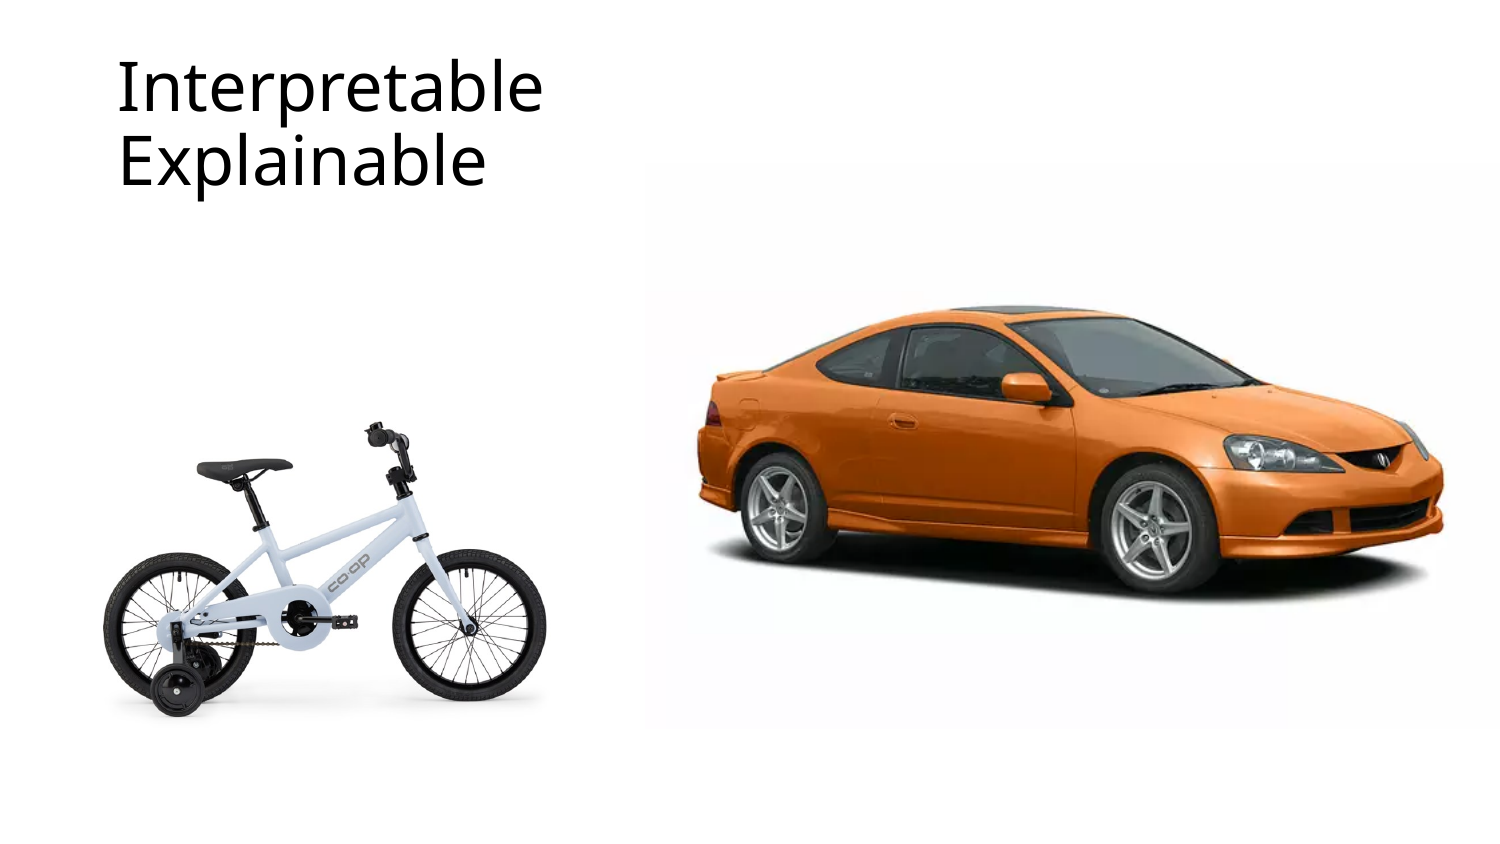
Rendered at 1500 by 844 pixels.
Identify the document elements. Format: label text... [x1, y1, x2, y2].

picture [103, 421, 551, 729]
title Interpretable Explainable [103, 44, 1397, 208]
picture [645, 163, 1500, 729]
